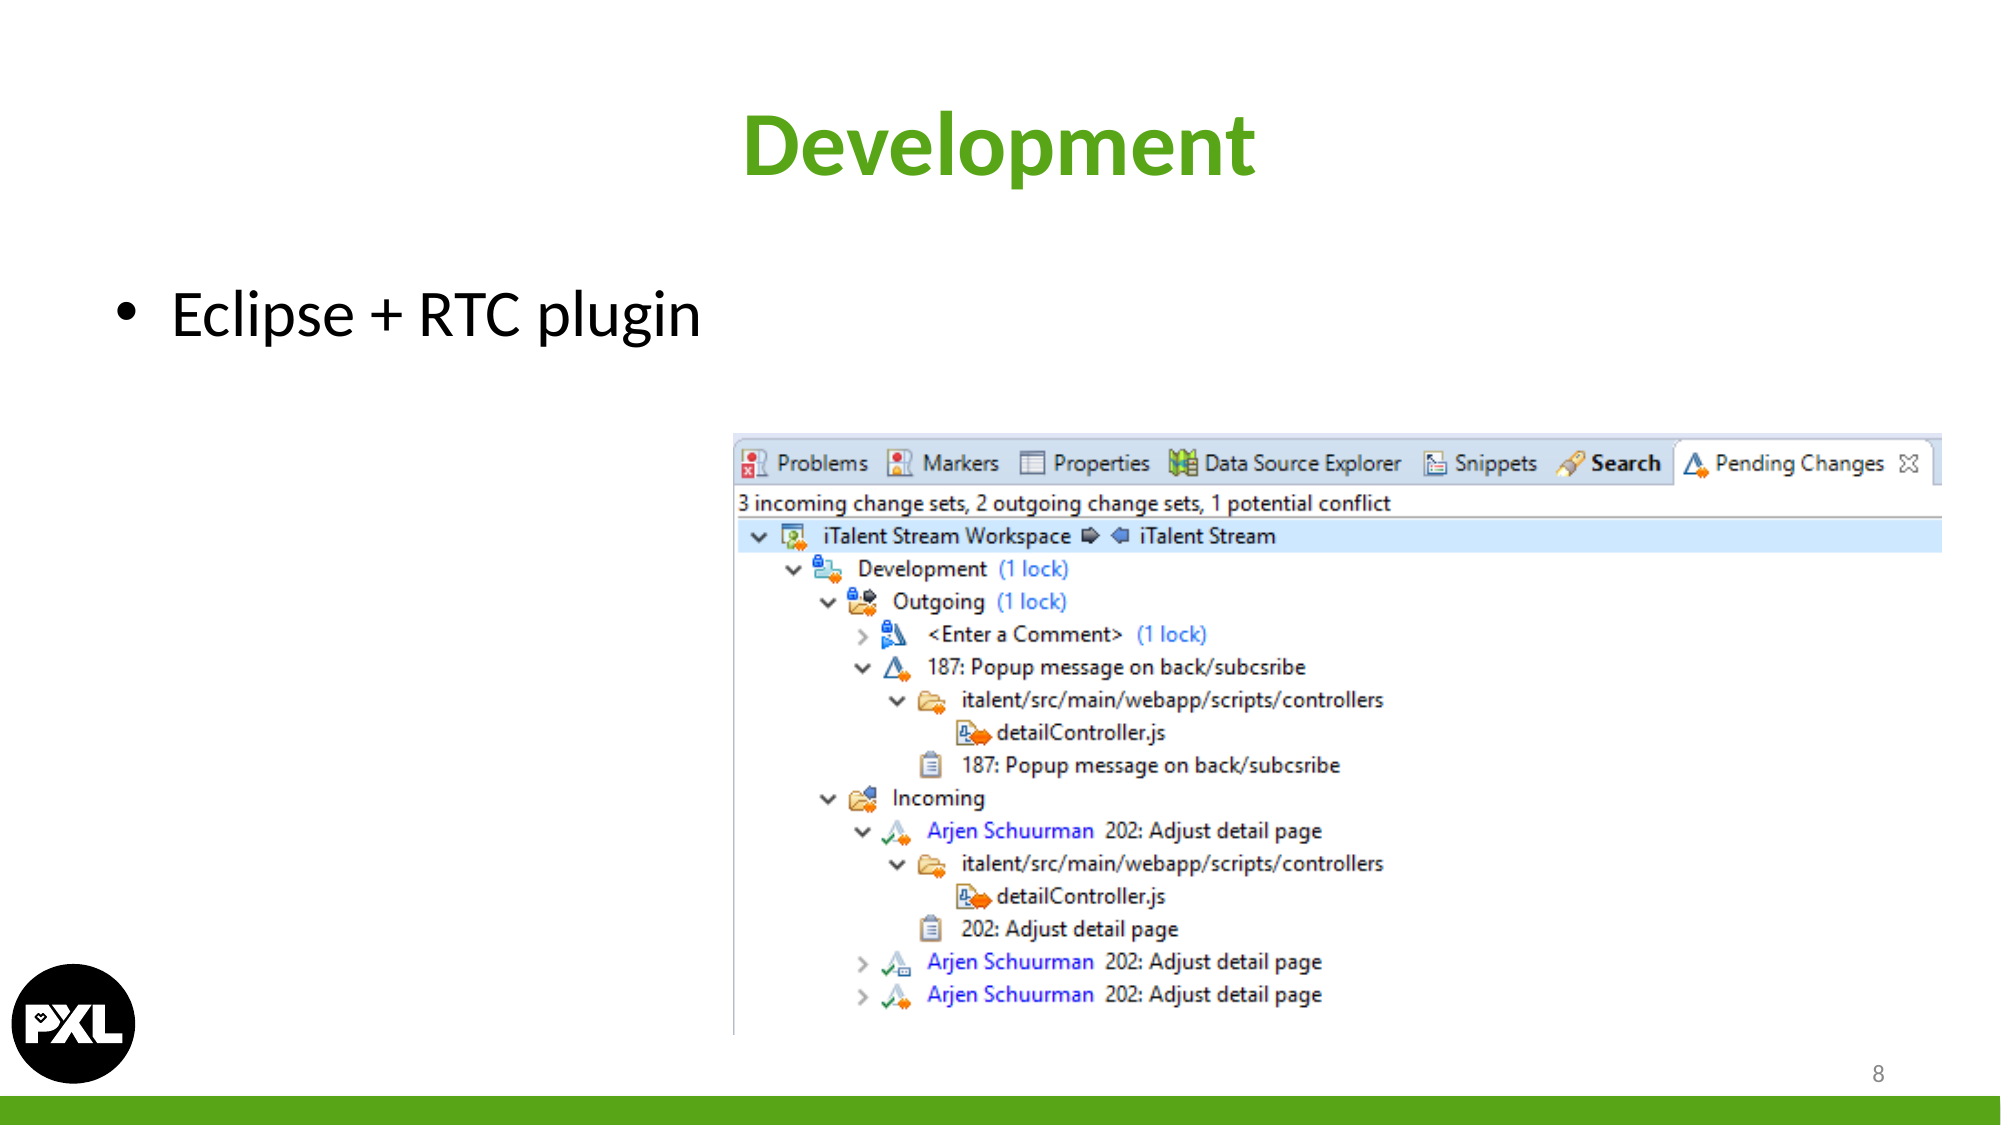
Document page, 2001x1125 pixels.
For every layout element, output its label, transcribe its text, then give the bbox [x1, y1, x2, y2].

list Eclipse + RTC plugin [99, 262, 1900, 1005]
picture [733, 433, 1942, 1035]
slide_number 8 [1433, 1043, 1900, 1103]
title Development [99, 45, 1900, 233]
